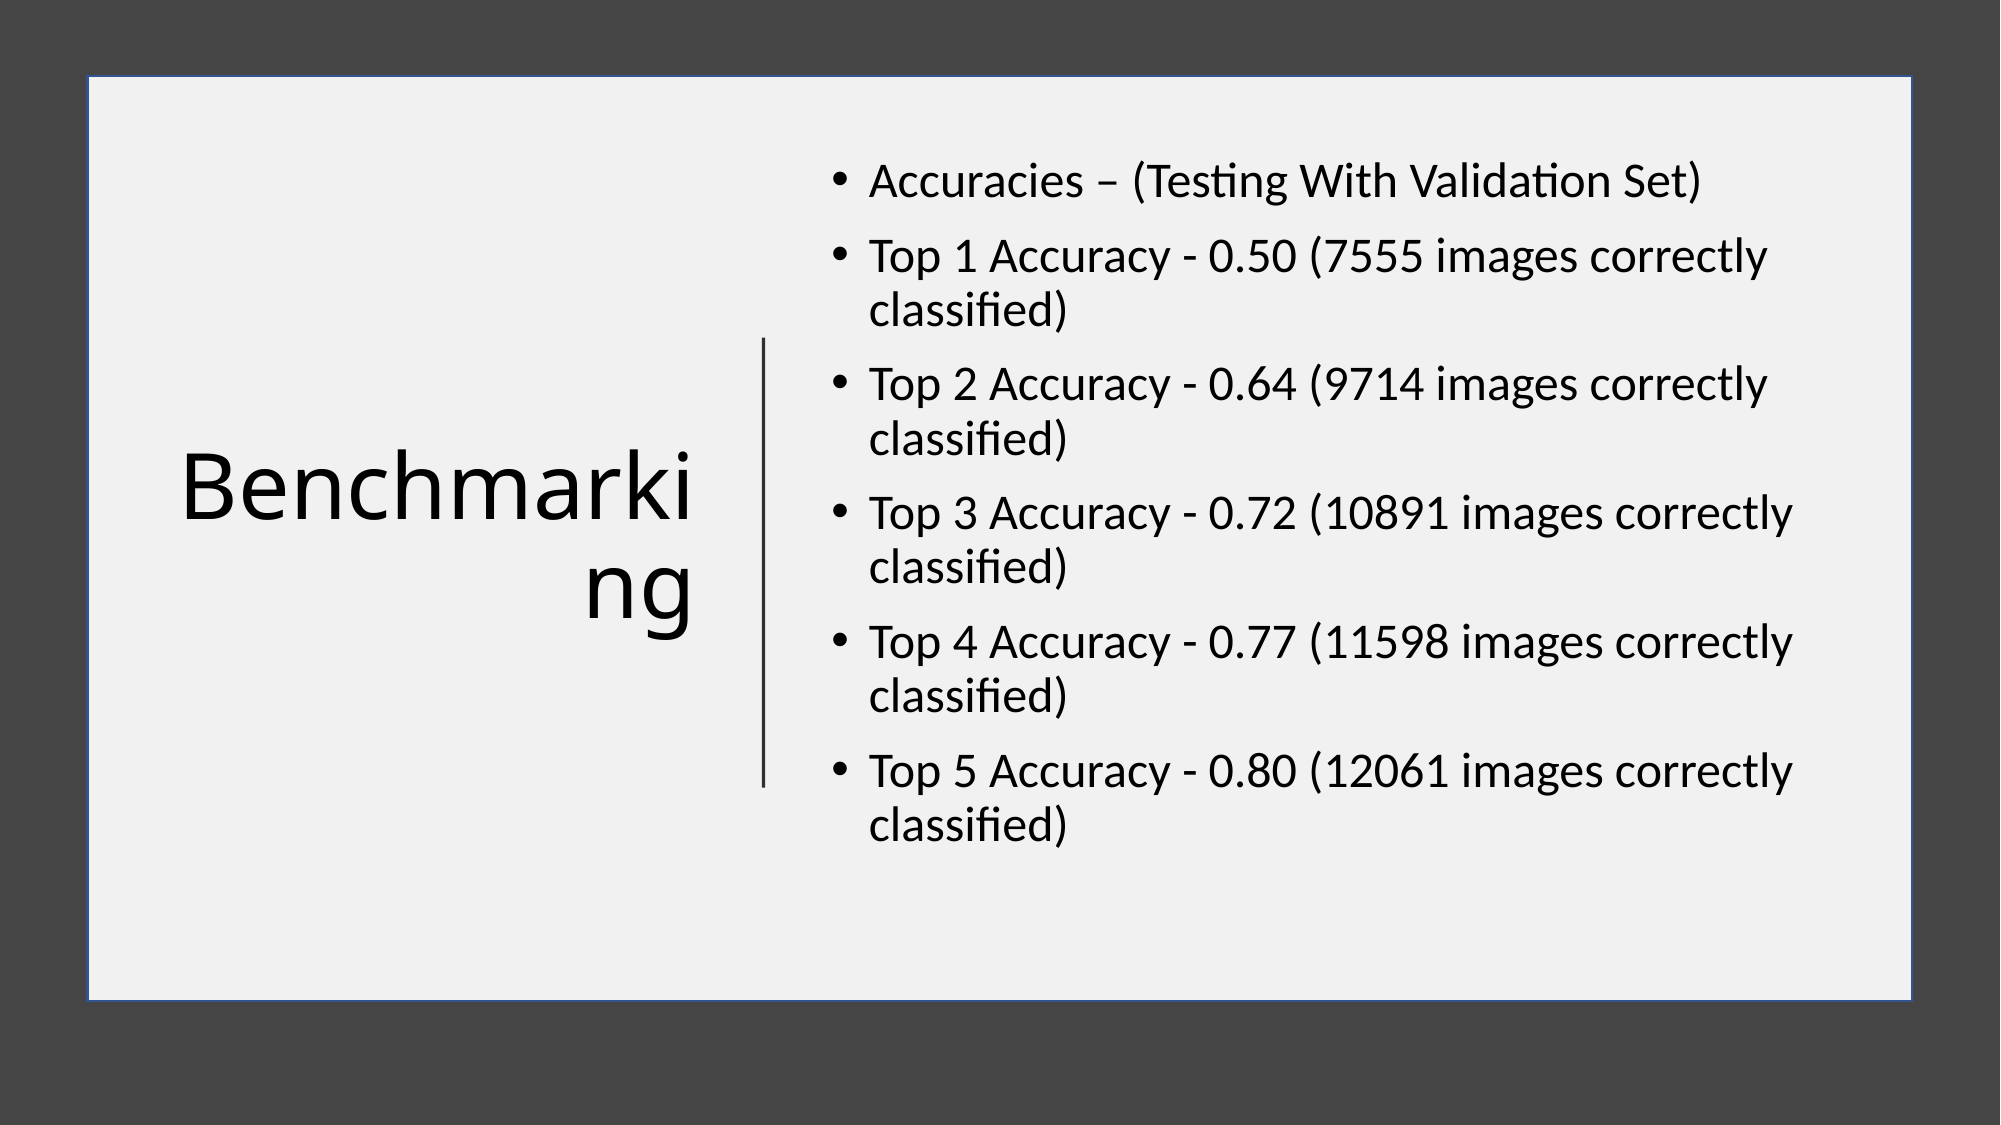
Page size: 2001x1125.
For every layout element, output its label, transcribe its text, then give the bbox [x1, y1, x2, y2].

list Accuracies – (Testing With Validation Set) Top 1 Accuracy - 0.50 (7555 images correctly classified) Top 2 Accuracy - 0.64 (9714 images correctly classified) Top 3 Accuracy - 0.72 (10891 images correctly classified) Top 4 Accuracy - 0.77 (11598 images correctly classified) Top 5 Accuracy - 0.80 (12061 images correctly classified) [816, 146, 1863, 932]
title Benchmarking [137, 146, 711, 932]
text_box [86, 75, 1913, 1002]
text_box [0, 0, 2000, 1125]
